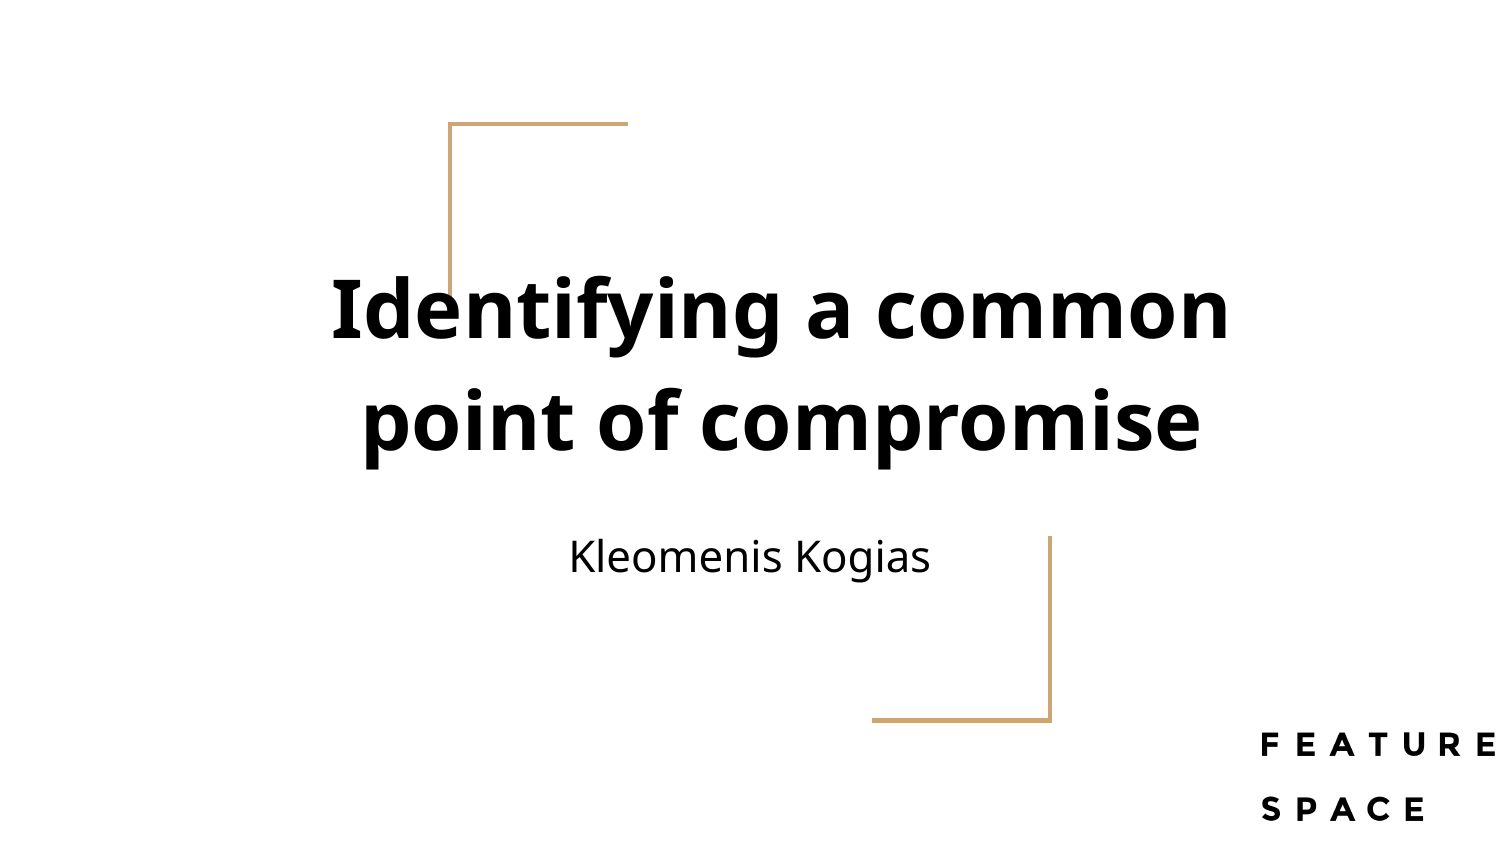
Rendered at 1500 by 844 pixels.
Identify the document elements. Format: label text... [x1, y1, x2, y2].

picture [1257, 708, 1500, 844]
title Identifying a common point of compromise [211, 236, 1354, 490]
subtitle Kleomenis Kogias [499, 511, 1001, 627]
